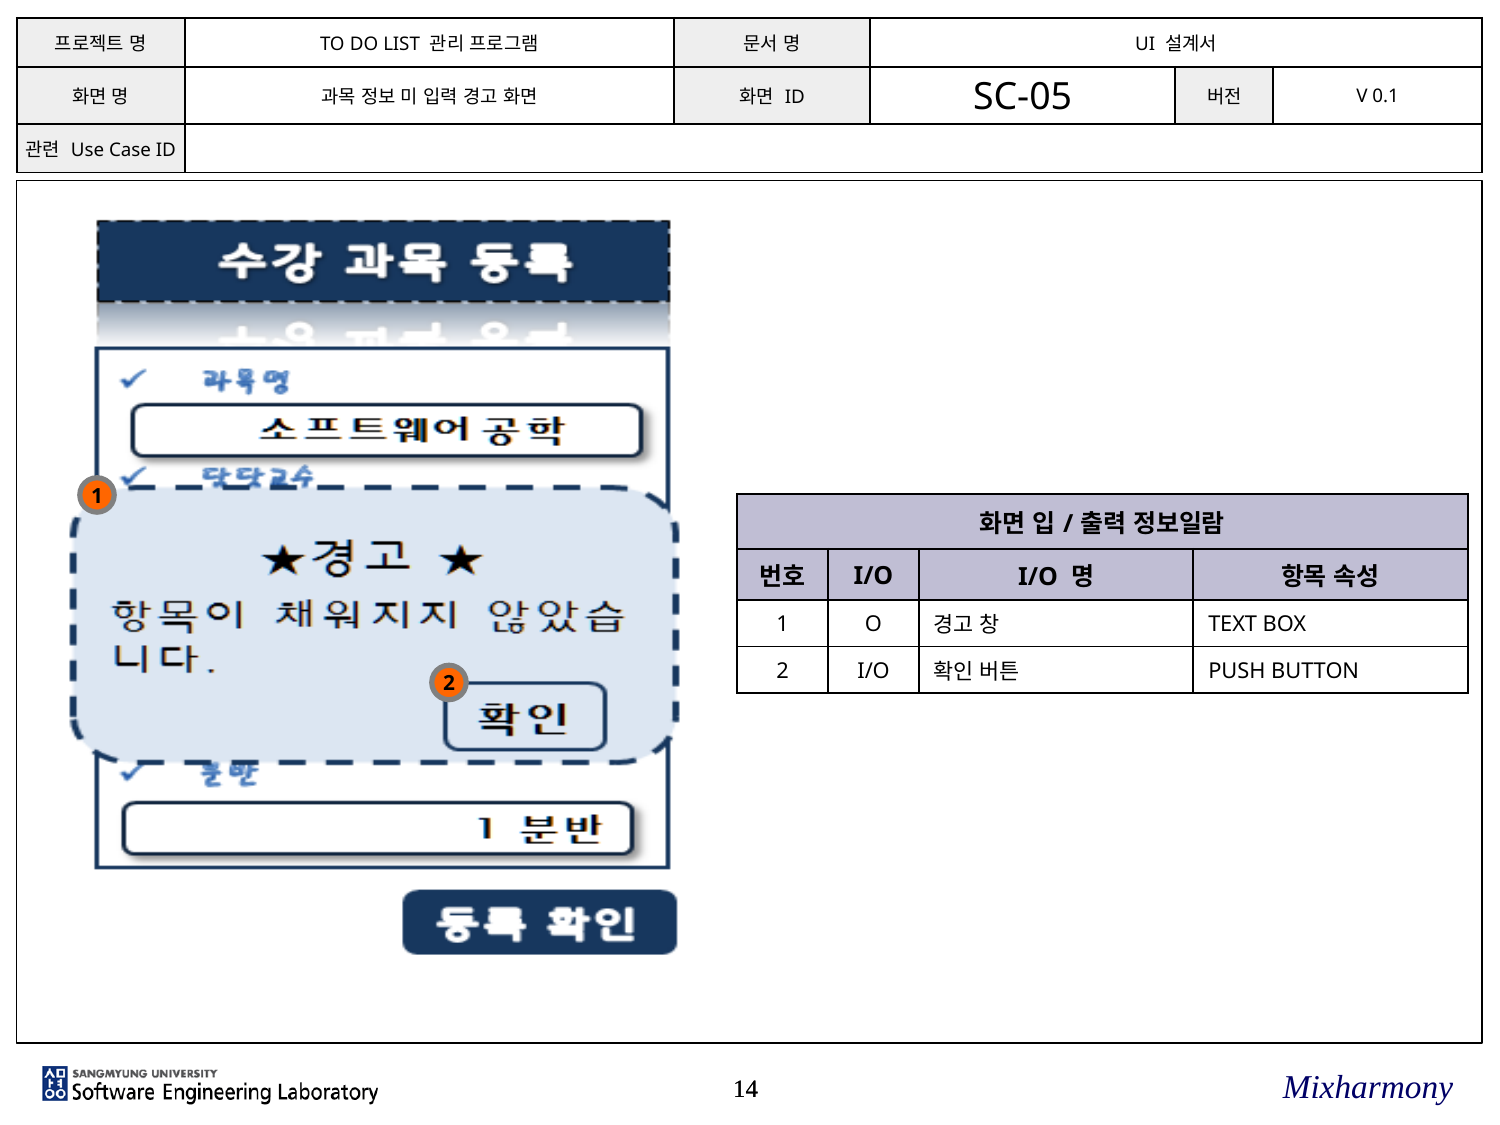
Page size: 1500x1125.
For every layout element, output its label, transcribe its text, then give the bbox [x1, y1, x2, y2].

table_cell 과목 정보 미 입력 경고 화면 [186, 68, 673, 123]
table_header 프로젝트 명 [18, 19, 184, 66]
table_cell 항목 속성 [1194, 550, 1467, 599]
table_cell 번호 [738, 550, 827, 599]
table_cell PUSH BUTTON [1194, 647, 1467, 692]
table_header TO DO LIST 관리 프로그램 [186, 19, 673, 66]
table_cell 1 [738, 601, 827, 646]
table_cell 2 [738, 647, 827, 692]
footer Mixharmony [994, 1060, 1454, 1110]
table_header 화면 입/출력 정보일람 [738, 495, 1467, 548]
table_header 문서 명 [675, 19, 869, 66]
picture [62, 197, 700, 976]
table_cell 관련 Use Case ID [18, 125, 184, 172]
table_header UI 설계서 [871, 19, 1481, 66]
table_cell 확인 버튼 [920, 647, 1192, 692]
table_cell SC-05 [871, 68, 1174, 123]
table_cell I/O 명 [920, 550, 1192, 599]
table_cell [186, 125, 1481, 172]
table_cell 화면 명 [18, 68, 184, 123]
table_cell V 0.1 [1274, 68, 1481, 123]
table_cell O [829, 601, 918, 646]
table_cell 경고 창 [920, 601, 1192, 646]
table_cell TEXT BOX [1194, 601, 1467, 646]
table_cell I/O [829, 647, 918, 692]
table_cell 화면 ID [675, 68, 869, 123]
picture [42, 1066, 382, 1106]
table_cell I/O [829, 550, 918, 599]
table_cell 버전 [1176, 68, 1272, 123]
